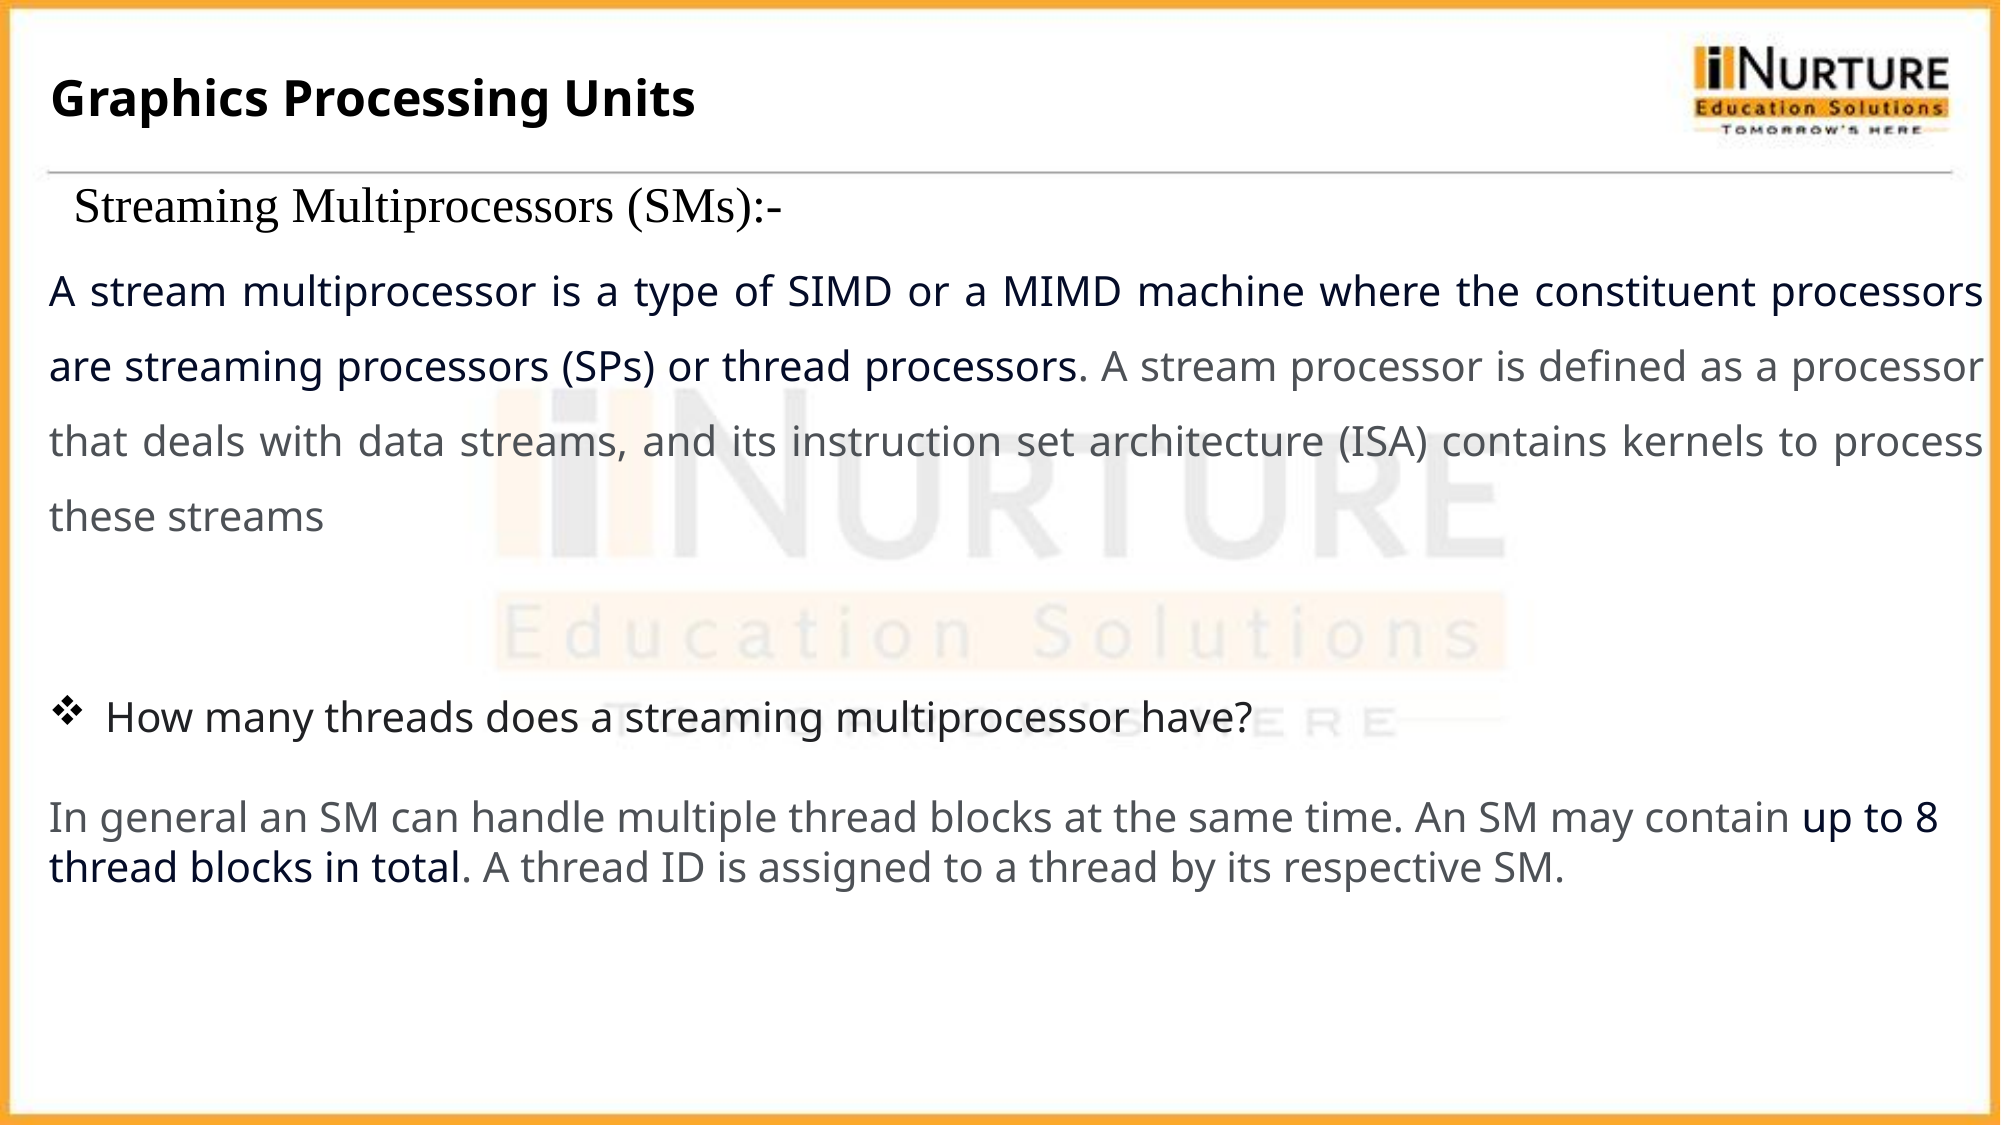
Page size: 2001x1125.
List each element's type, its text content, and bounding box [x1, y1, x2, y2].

text_box Graphics Processing Units [33, 59, 1716, 135]
text_box Streaming Multiprocessors (SMs):- [58, 165, 2000, 232]
text_box A stream multiprocessor is a type of SIMD or a MIMD machine where the constituent processors are streaming processors (SPs) or thread processors. A stream processor is defined as a processor that deals with data streams, and its instruction set architecture (ISA) contains kernels to process these streams How many threads does a streaming multiprocessor have? In general an SM can handle multiple thread blocks at the same time. An SM may contain up to 8 thread blocks in total. A thread ID is assigned to a thread by its respective SM. [33, 232, 2000, 911]
picture [0, 0, 2001, 1125]
